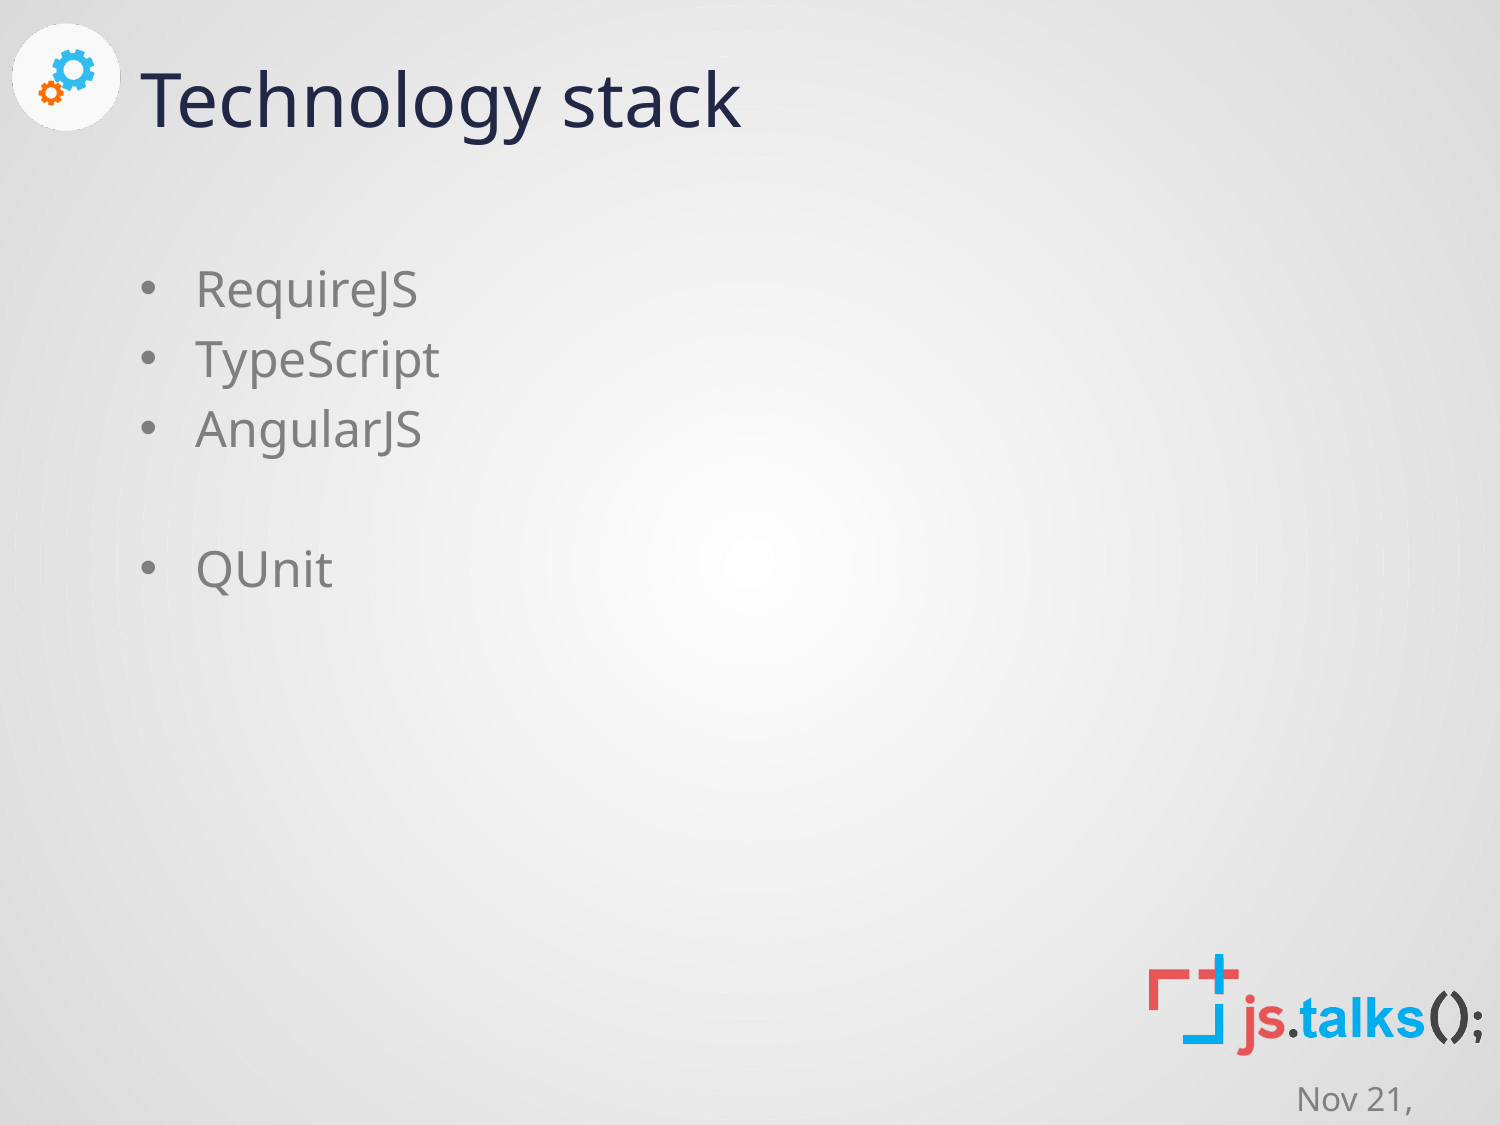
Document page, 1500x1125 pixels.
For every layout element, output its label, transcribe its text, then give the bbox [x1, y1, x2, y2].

title Technology stack [125, 0, 1500, 150]
picture [10, 22, 121, 132]
text_box RequireJS TypeScript AngularJS QUnit [124, 249, 762, 993]
picture [1149, 954, 1487, 1056]
